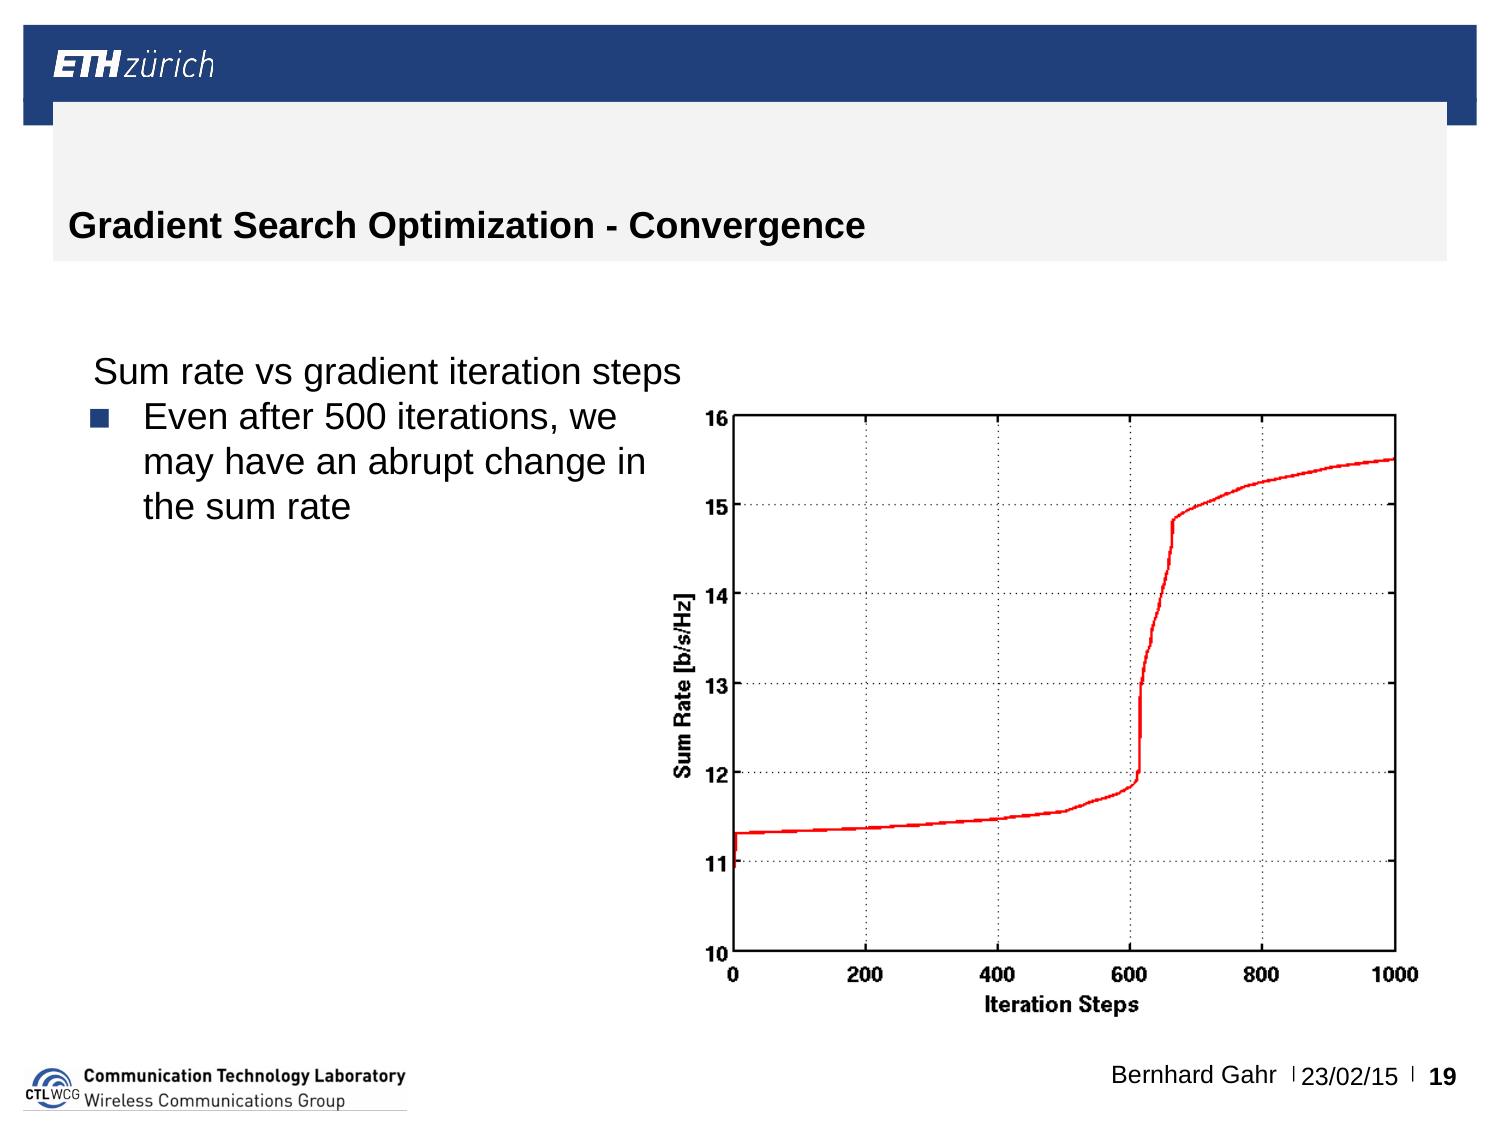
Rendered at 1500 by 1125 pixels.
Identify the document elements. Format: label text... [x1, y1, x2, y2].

list Sum rate vs gradient iteration steps Even after 500 iterations, we may have an abrupt change in the sum rate [53, 332, 704, 1023]
picture [53, 50, 213, 77]
title Gradient Search Optimization - Convergence [53, 101, 1447, 262]
picture [622, 366, 1477, 1023]
slide_number 19 [1413, 1032, 1477, 1119]
picture [23, 1066, 407, 1111]
